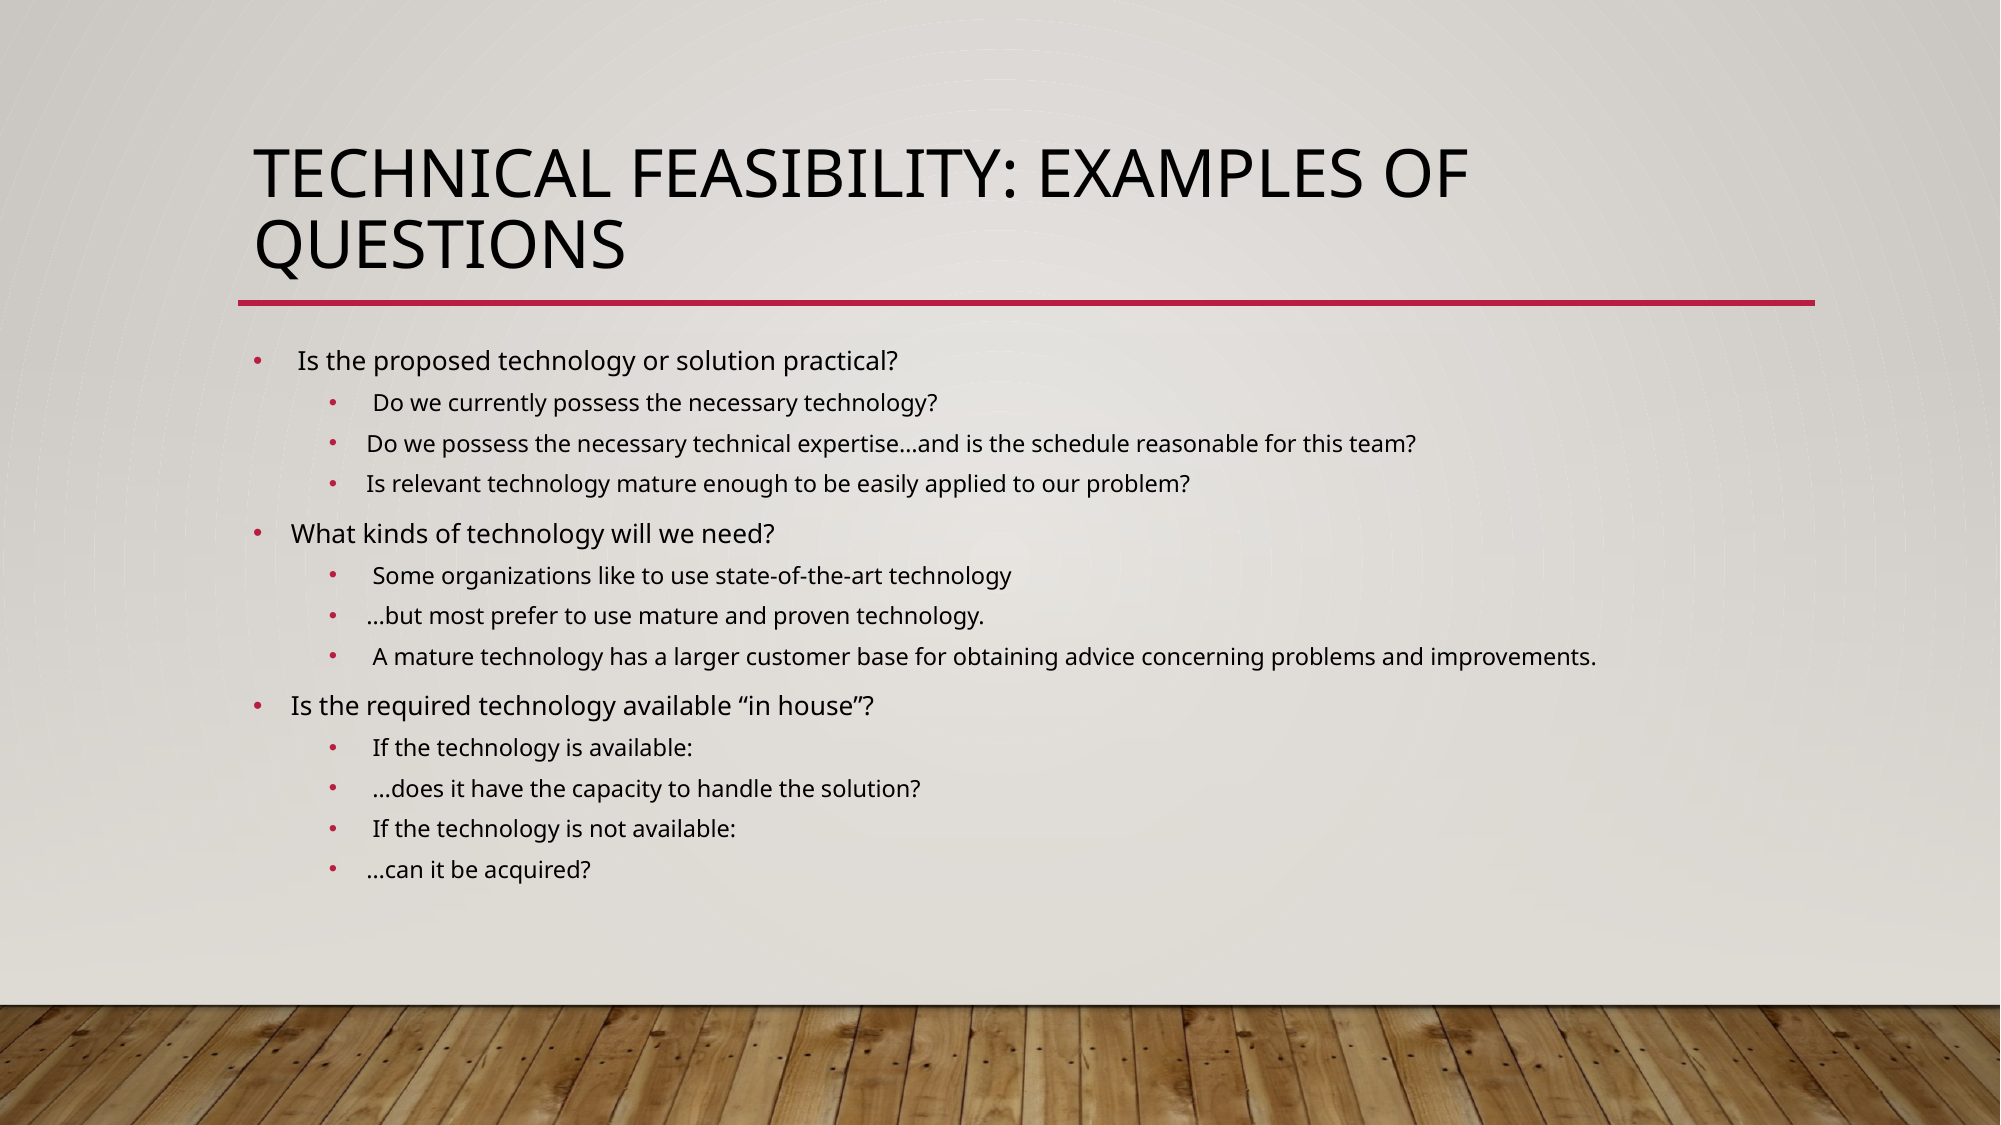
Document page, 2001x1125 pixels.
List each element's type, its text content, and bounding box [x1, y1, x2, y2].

title Technical Feasibility: examples of questions [238, 131, 1814, 305]
picture [0, 1005, 2000, 1125]
list Is the proposed technology or solution practical? Do we currently possess the necessary technology? Do we possess the necessary technical expertise…and is the schedule reasonable for this team? Is relevant technology mature enough to be easily applied to our problem? What kinds of technology will we need? Some organizations like to use state-of-the-art technology …but most prefer to use mature and proven technology. A mature technology has a larger customer base for obtaining advice concerning problems and improvements. Is the required technology available “in house”? If the technology is available: …does it have the capacity to handle the solution? If the technology is not available: …can it be acquired? [238, 330, 1814, 897]
